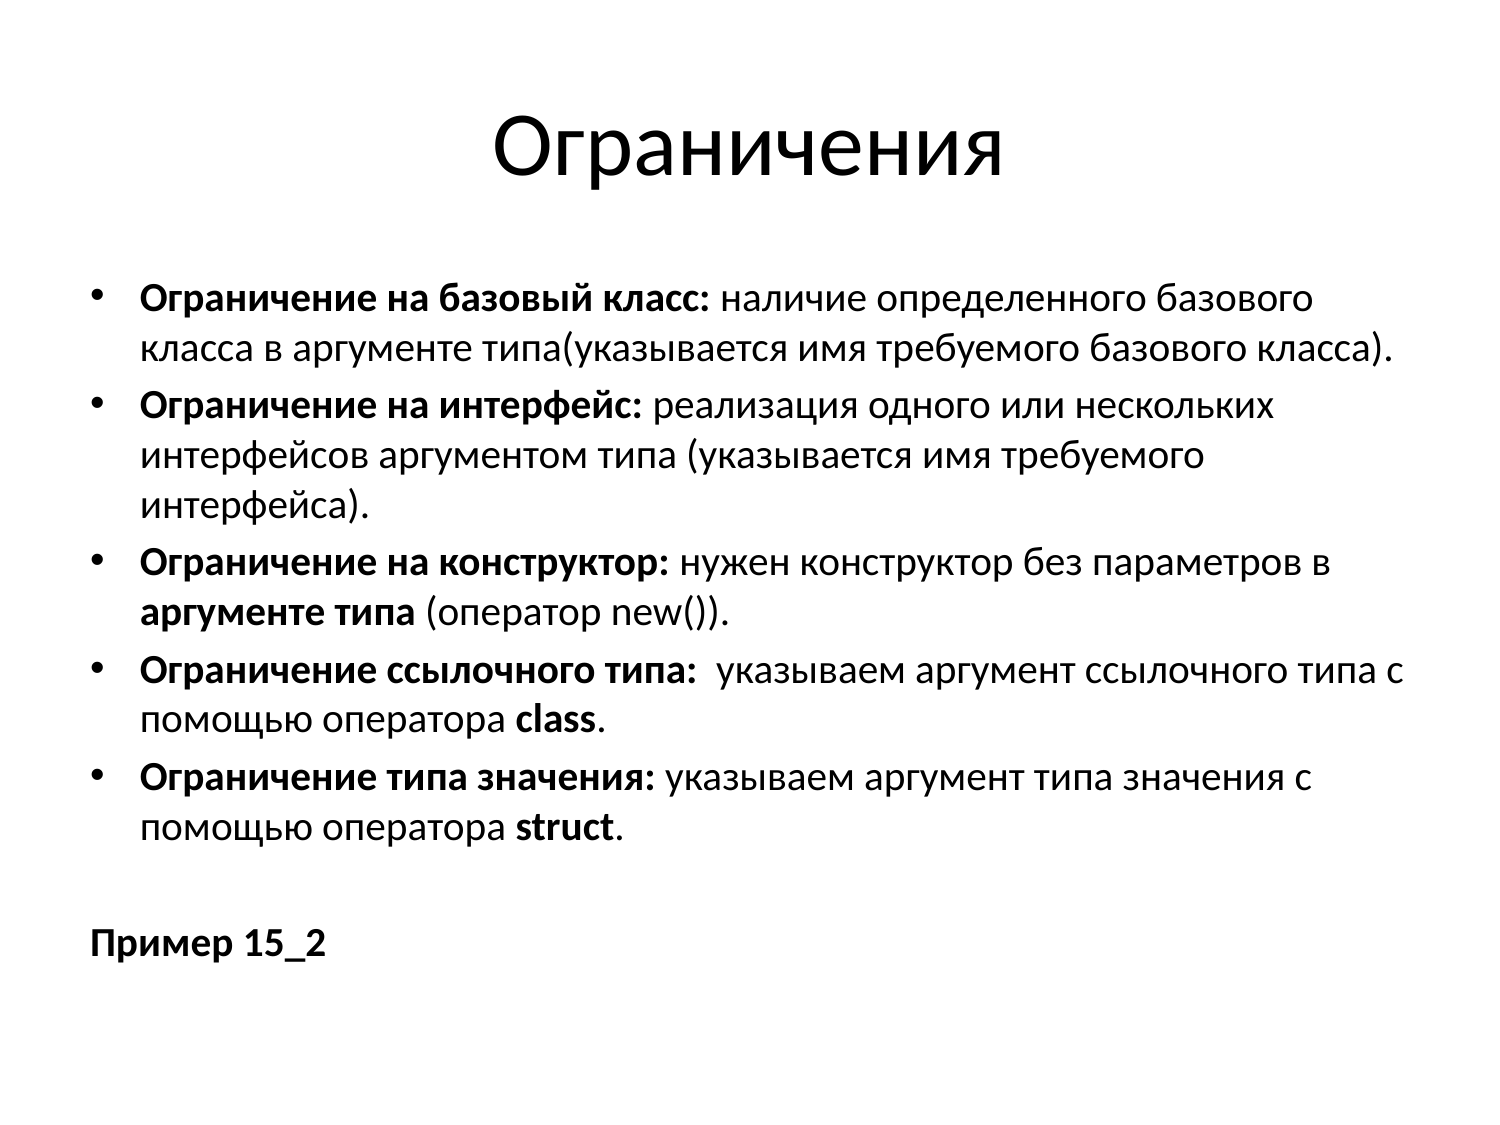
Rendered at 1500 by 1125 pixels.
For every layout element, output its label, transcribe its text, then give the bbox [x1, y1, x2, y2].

title Ограничения [75, 45, 1425, 233]
list Ограничение на базовый класс: наличие определенного базового класса в аргументе типа(указывается имя требуемого базового класса). Ограничение на интерфейс: реализация одного или нескольких интерфейсов аргументом типа (указывается имя требуемого интерфейса). Ограничение на конструктор: нужен конструктор без параметров в аргументе типа (оператор new()). Ограничение ссылочного типа: указываем аргумент ссылочного типа с помощью оператора class. Ограничение типа значения: указываем аргумент типа значения с помощью оператора struct. Пример 15_2 [75, 262, 1425, 1005]
